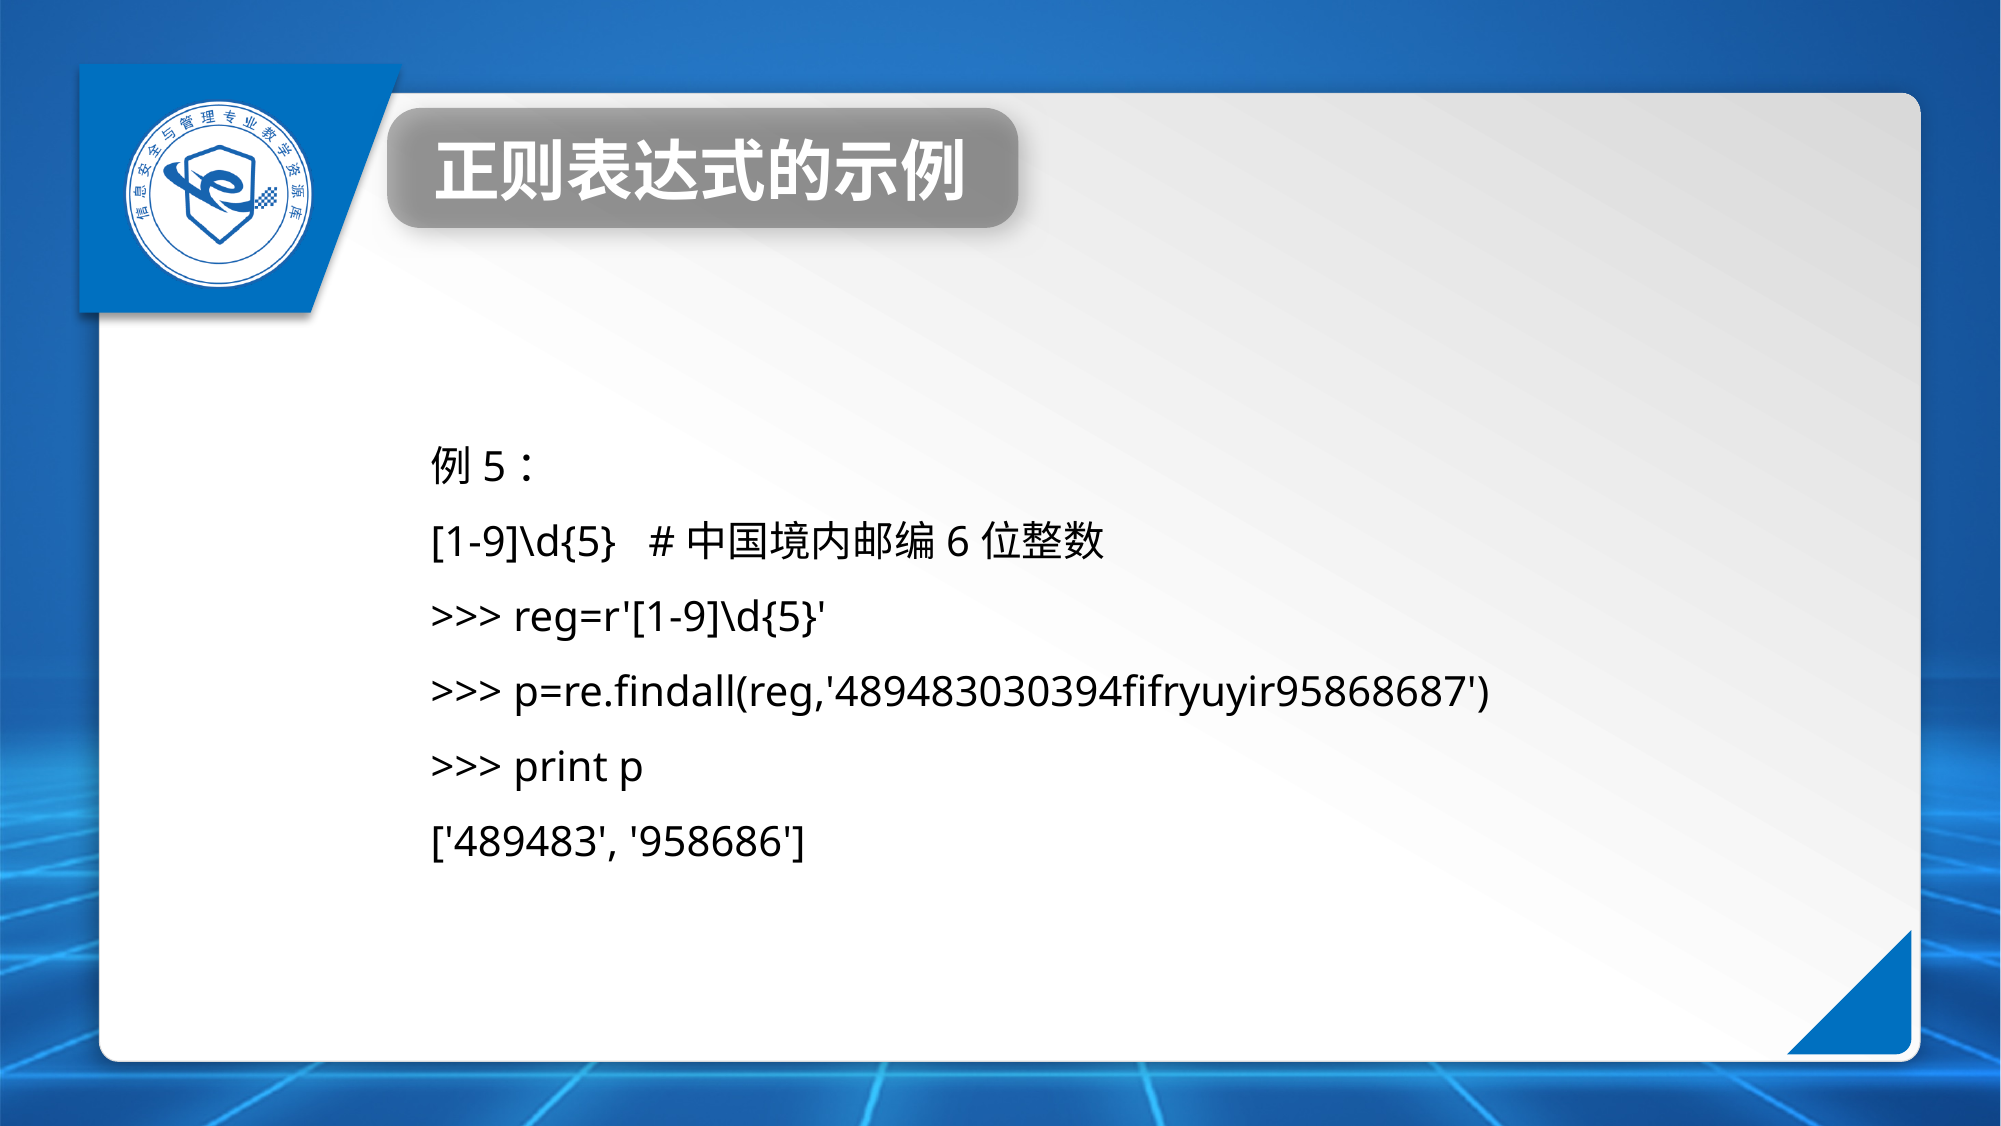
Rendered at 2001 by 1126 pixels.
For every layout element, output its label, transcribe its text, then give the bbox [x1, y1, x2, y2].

text_box 例5： [1-9]\d{5} #中国境内邮编6位整数 >>> reg=r'[1-9]\d{5}' >>> p=re.findall(reg,'489483030394fifryuyir95868687') >>> print p ['489483', '958686'] [415, 407, 1765, 872]
text_box 正则表达式的示例 [418, 120, 983, 216]
picture [0, 0, 2001, 1126]
text_box [386, 106, 1020, 229]
